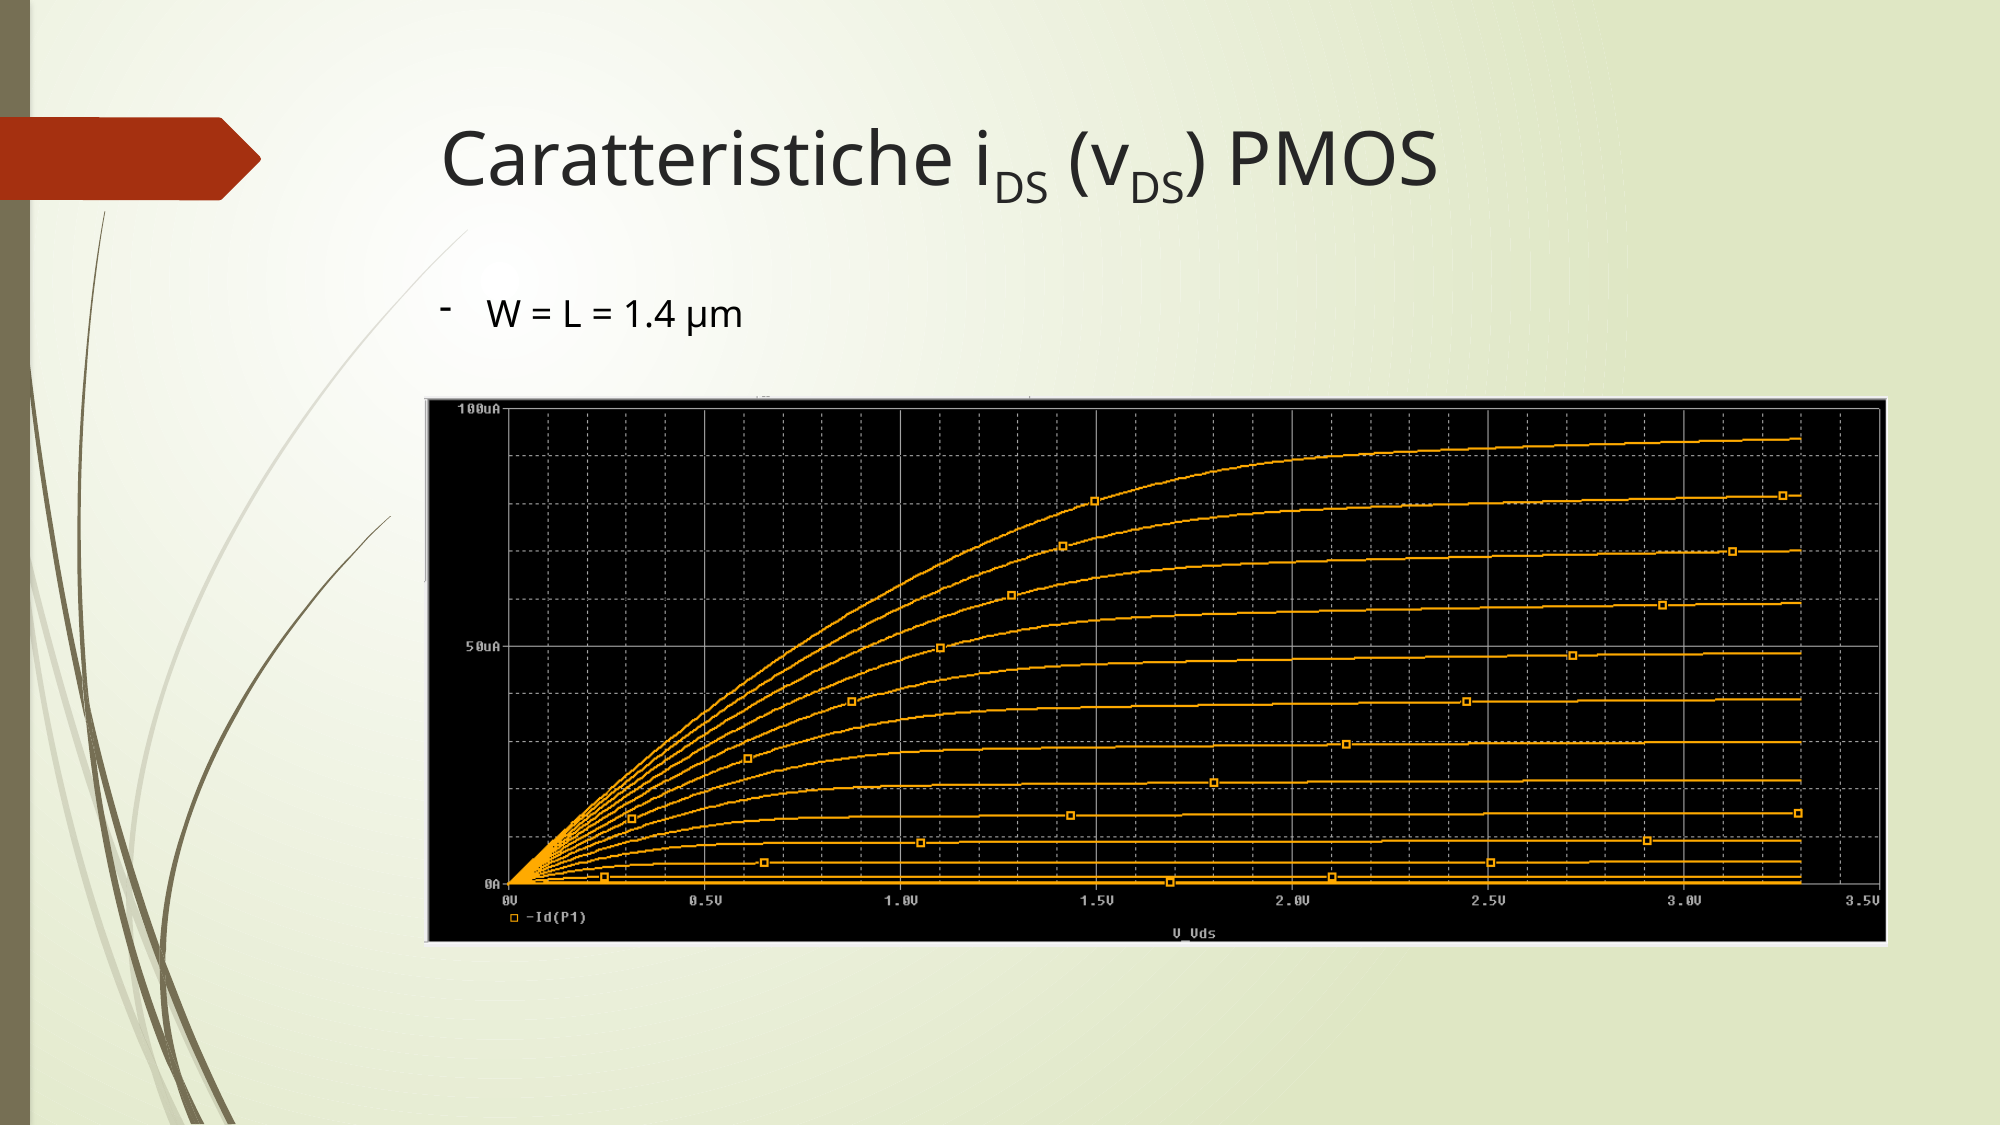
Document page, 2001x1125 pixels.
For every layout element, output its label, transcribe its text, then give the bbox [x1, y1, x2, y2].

text_box W = L = 1.4 µm [424, 282, 1484, 342]
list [424, 396, 1888, 947]
title Caratteristiche iDS (vDS) PMOS [425, 102, 1888, 313]
